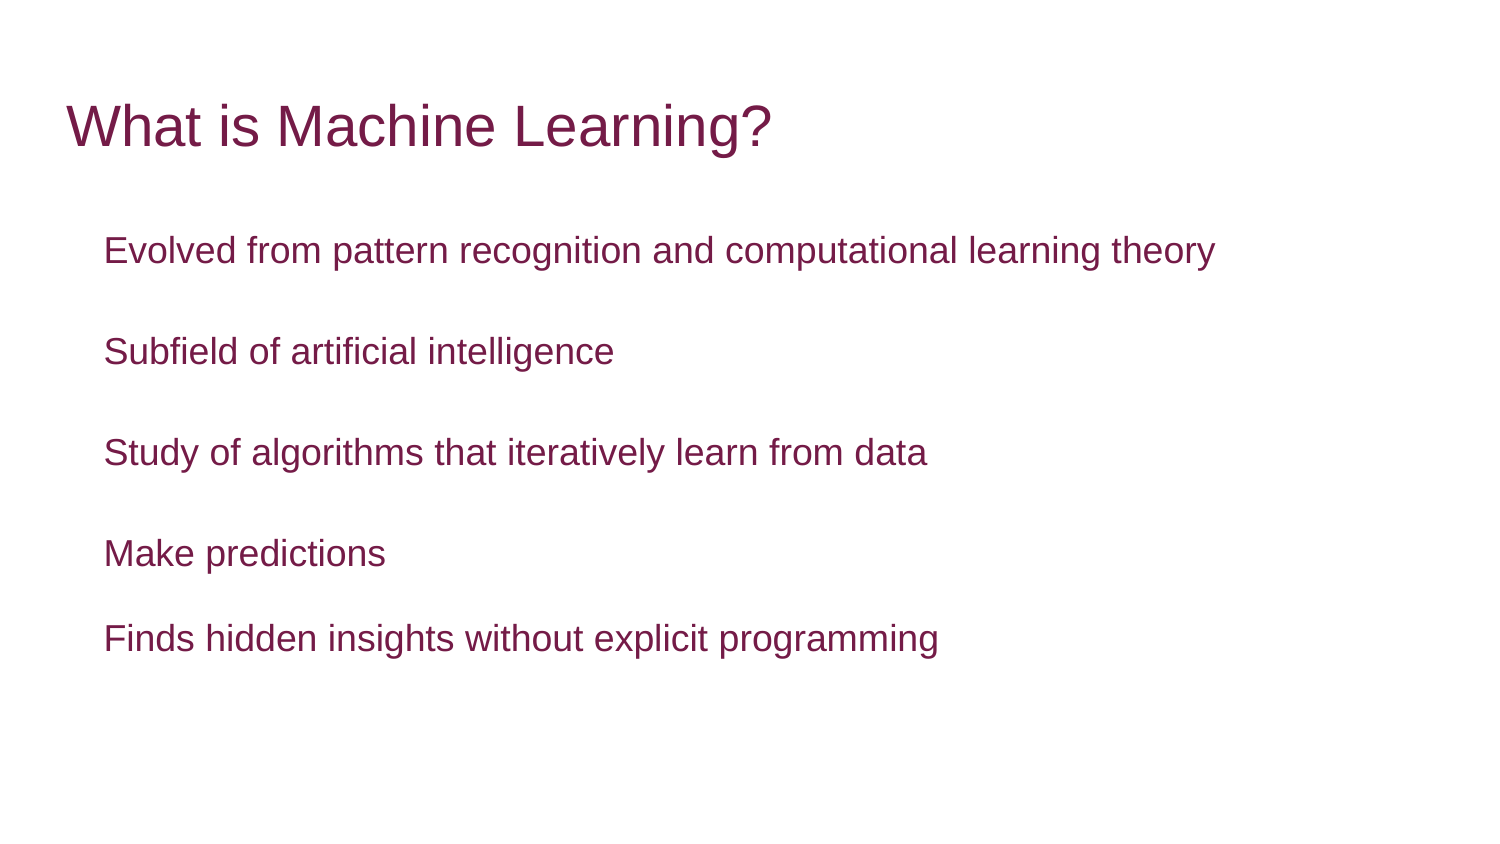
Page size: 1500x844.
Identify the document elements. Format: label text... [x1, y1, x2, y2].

list Evolved from pattern recognition and computational learning theory Subfield of artificial intelligence Study of algorithms that iteratively learn from data Make predictions Finds hidden insights without explicit programming [51, 189, 1449, 750]
title What is Machine Learning? [51, 72, 1449, 167]
